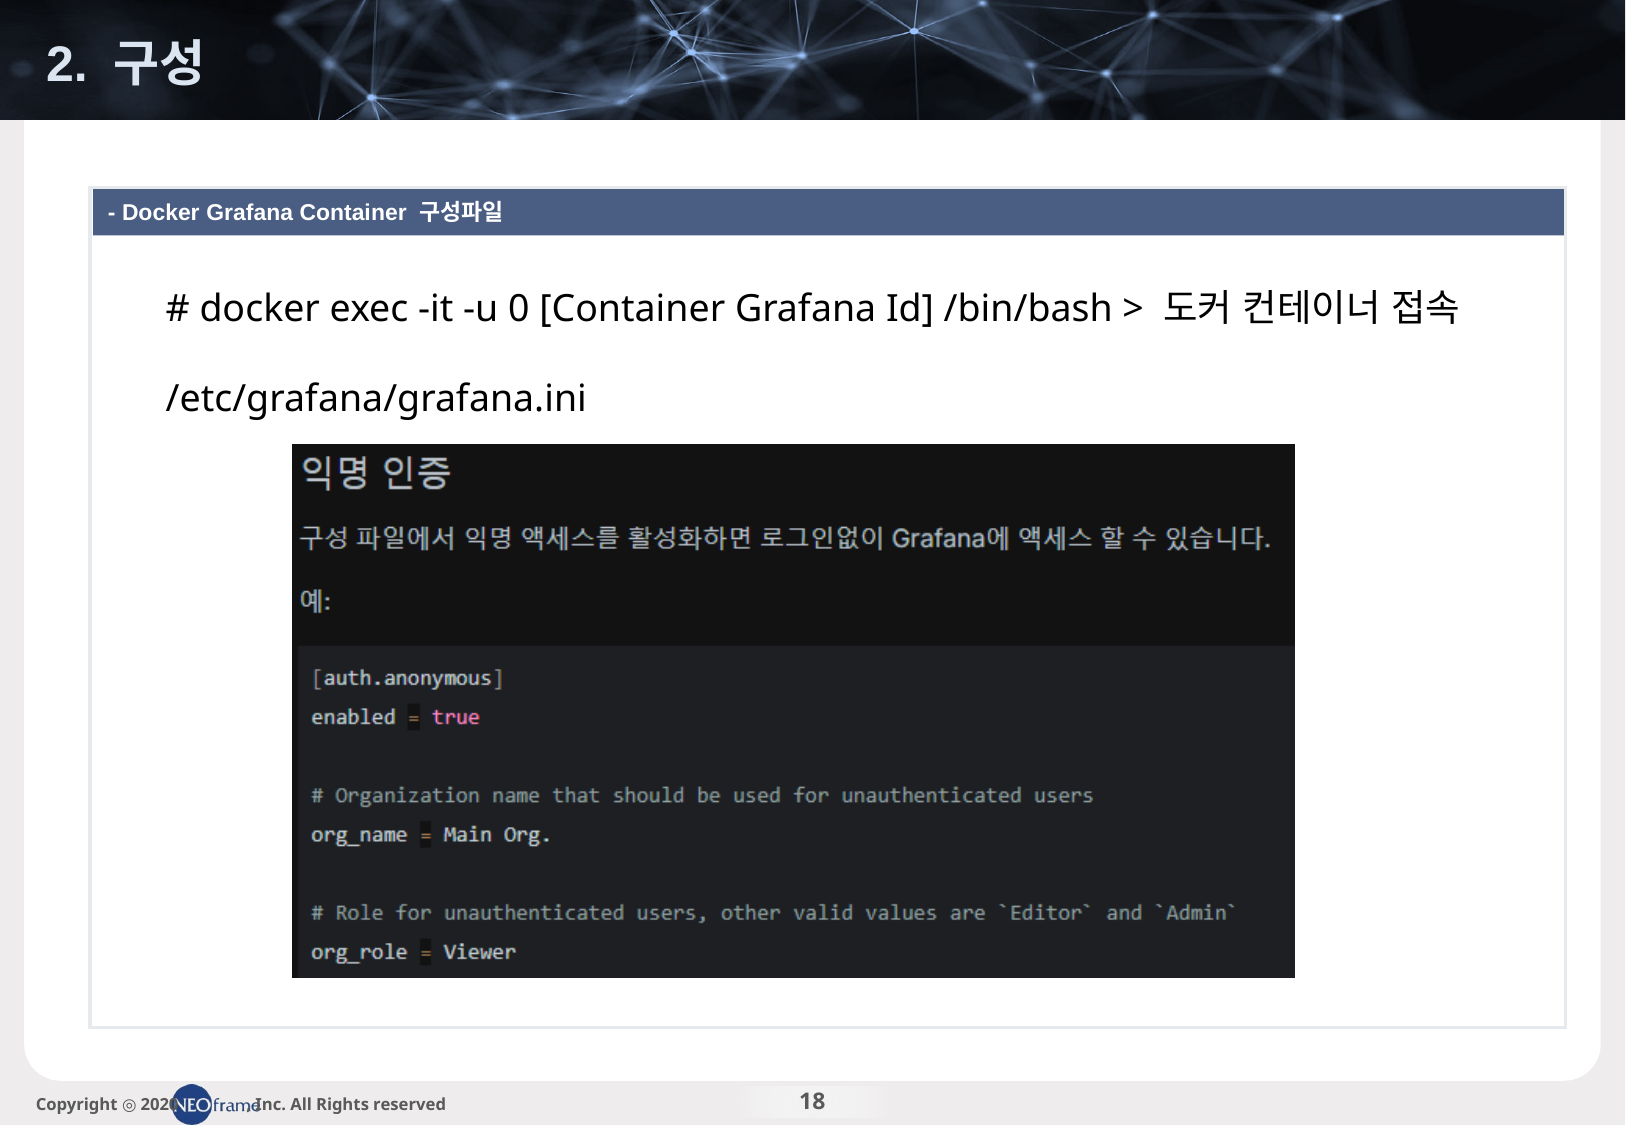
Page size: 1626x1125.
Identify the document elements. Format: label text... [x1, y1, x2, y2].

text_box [871, 1086, 877, 1118]
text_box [89, 187, 1566, 1028]
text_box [745, 1086, 751, 1118]
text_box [749, 1086, 755, 1118]
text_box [875, 1086, 881, 1118]
picture [0, 0, 1626, 1125]
text_box 2. 구성 [46, 19, 1189, 92]
